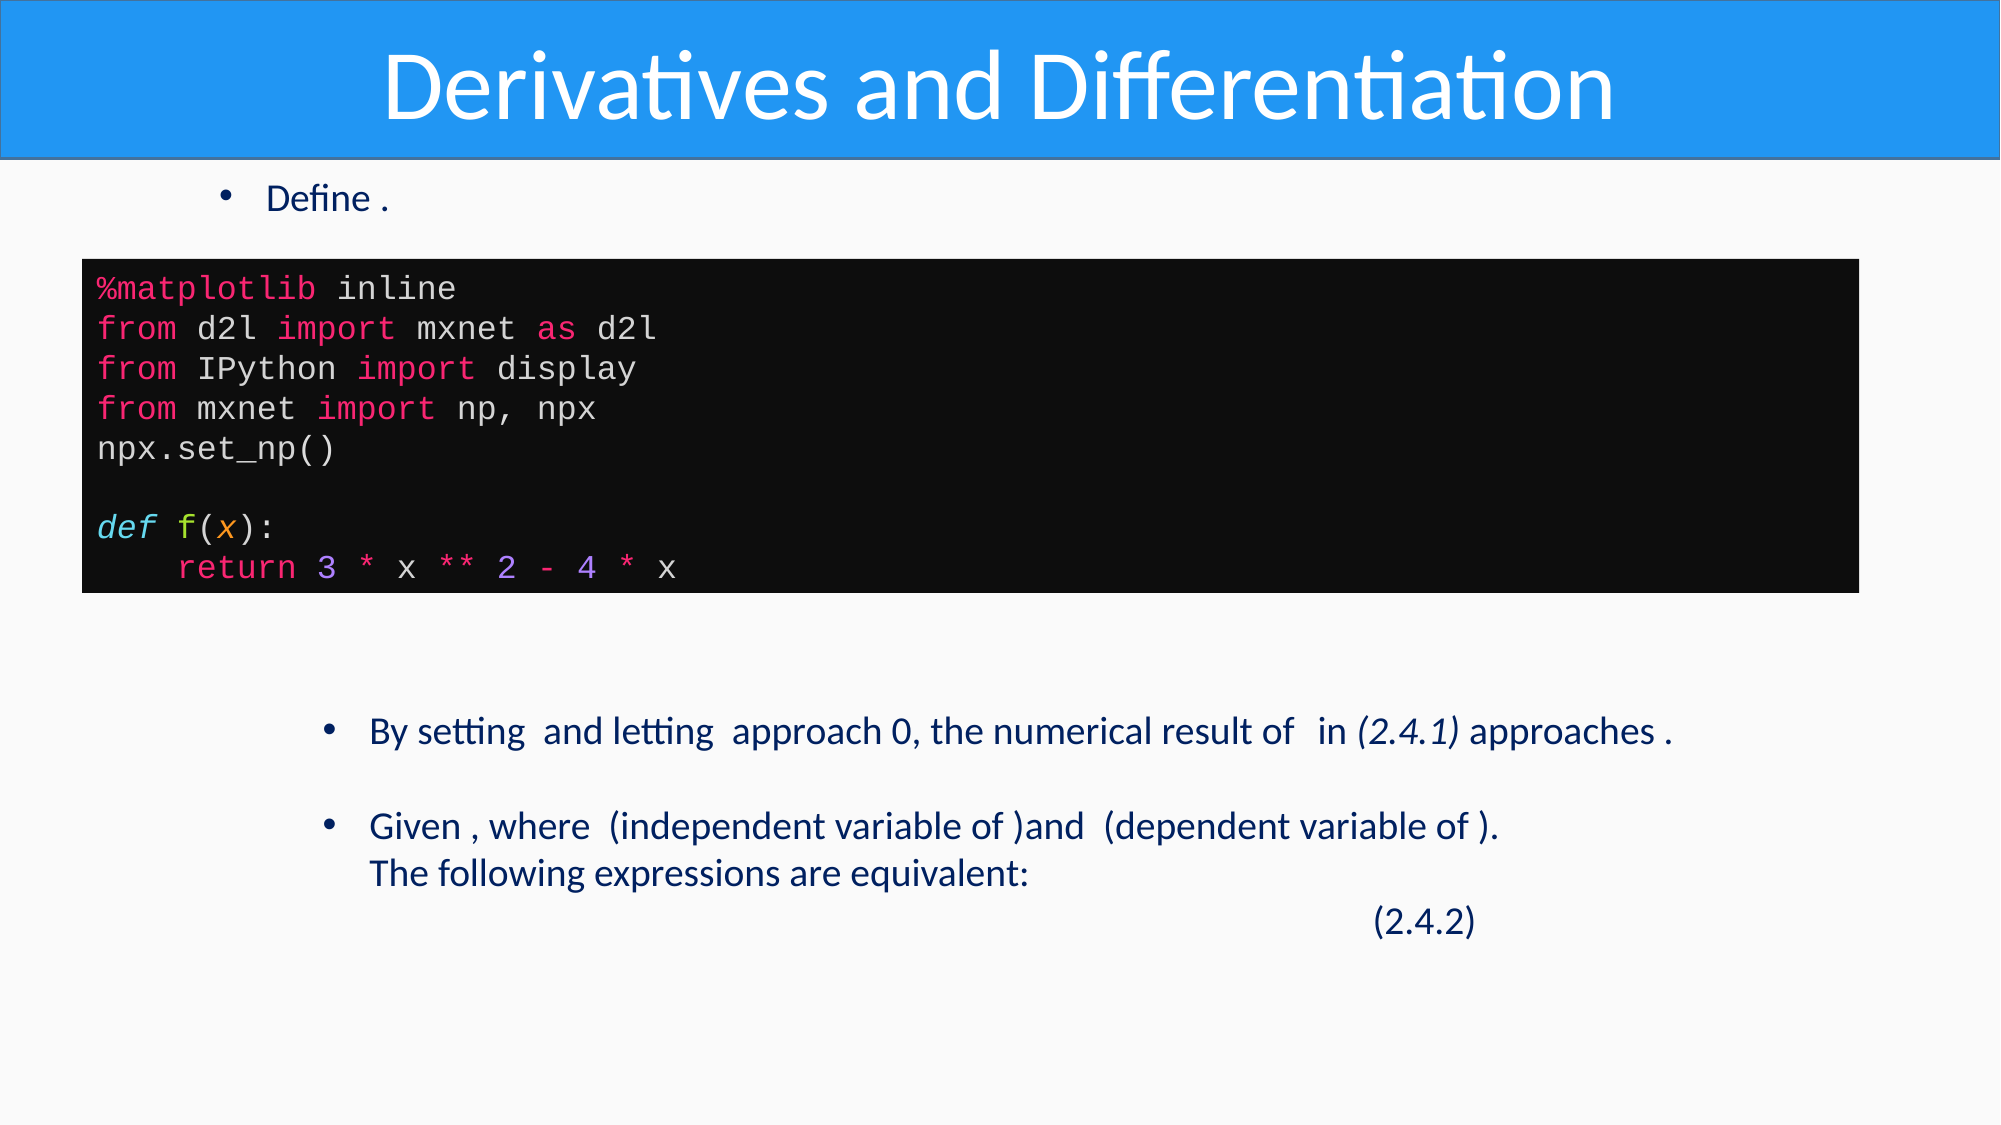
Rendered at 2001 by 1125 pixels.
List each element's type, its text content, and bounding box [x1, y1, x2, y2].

text_box Derivatives and Differentiation [0, 0, 2000, 160]
text_box %matplotlib inline from d2l import mxnet as d2l from IPython import display from mxnet import np, npx npx.set_np() def f(x): return 3 * x ** 2 - 4 * x [82, 258, 1860, 593]
